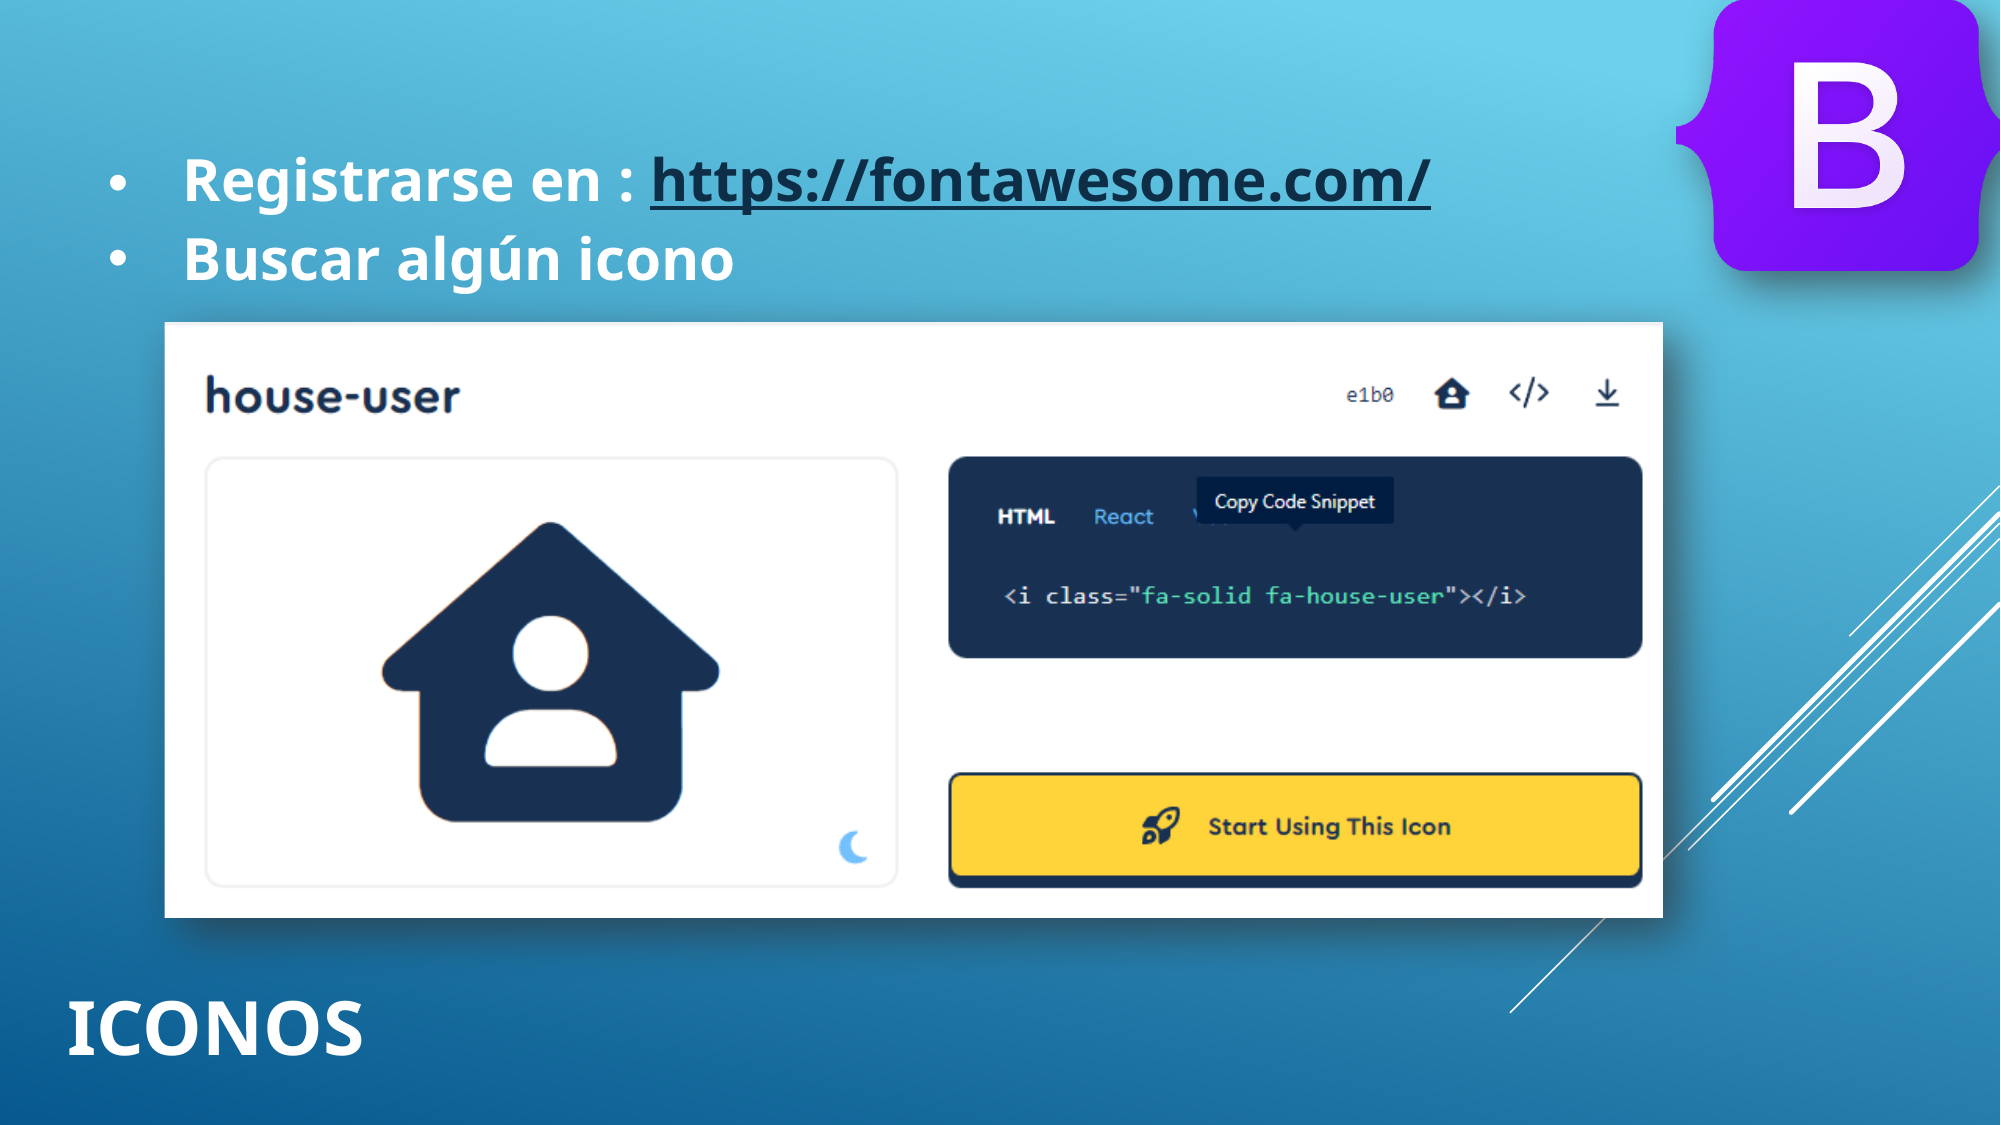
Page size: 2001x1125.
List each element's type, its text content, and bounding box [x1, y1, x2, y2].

text_box Registrarse en : https://fontawesome.com/ Buscar algún icono [93, 135, 1759, 370]
title iCONOS [52, 901, 1453, 1125]
picture [1675, 0, 2000, 271]
picture [164, 322, 1664, 918]
